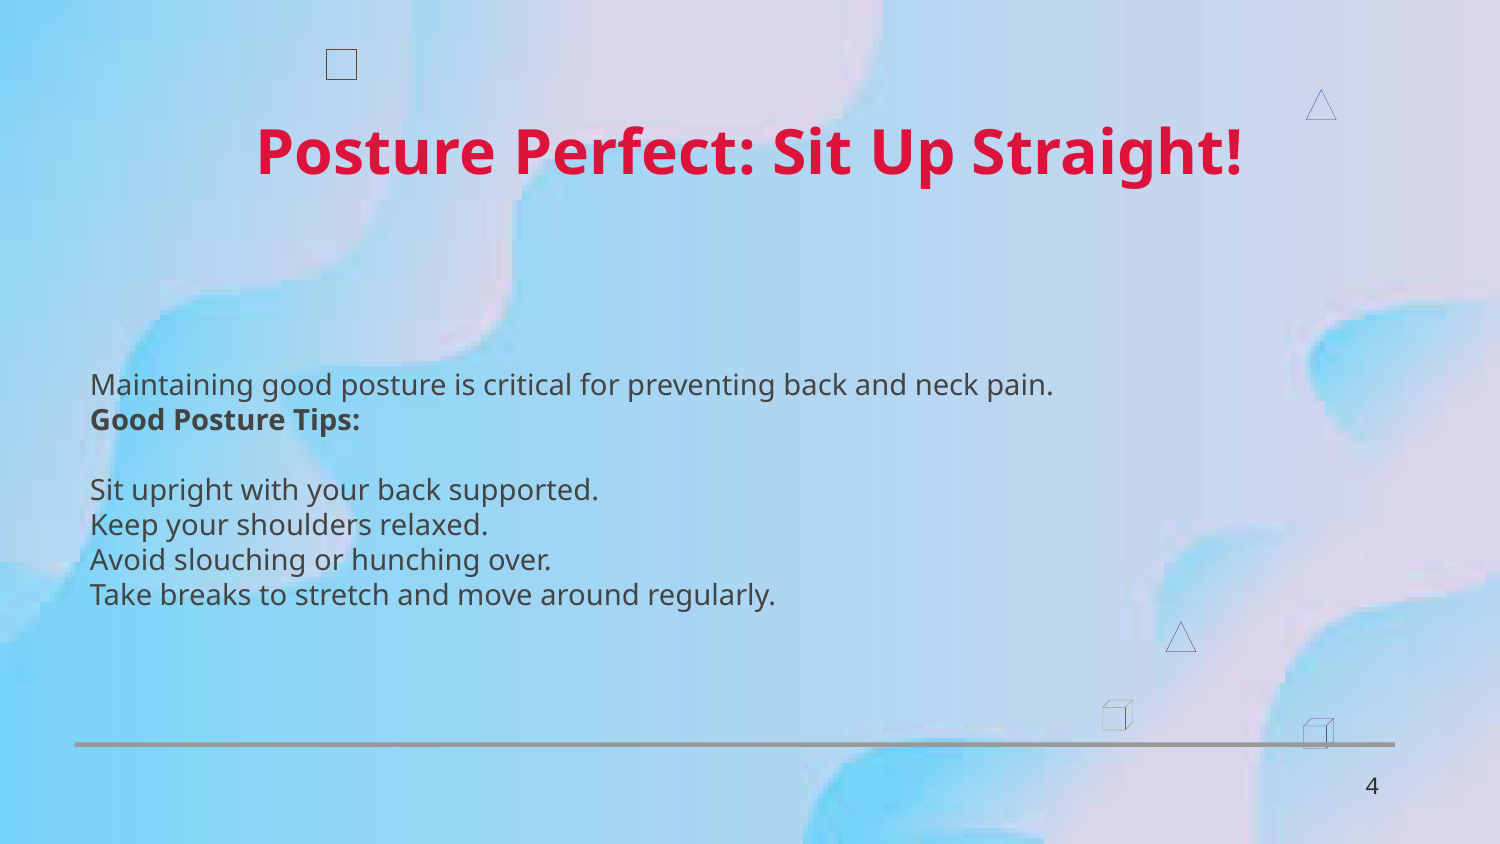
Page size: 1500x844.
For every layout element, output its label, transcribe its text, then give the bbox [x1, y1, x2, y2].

text_box Posture Perfect: Sit Up Straight! [74, 74, 1425, 225]
text_box [74, 742, 1395, 747]
text_box Maintaining good posture is critical for preventing back and neck pain. Good Posture Tips: Sit upright with your back supported. Keep your shoulders relaxed. Avoid slouching or hunching over. Take breaks to stretch and move around regularly. [74, 270, 1425, 777]
picture [0, 0, 1500, 844]
text_box [325, 49, 356, 74]
